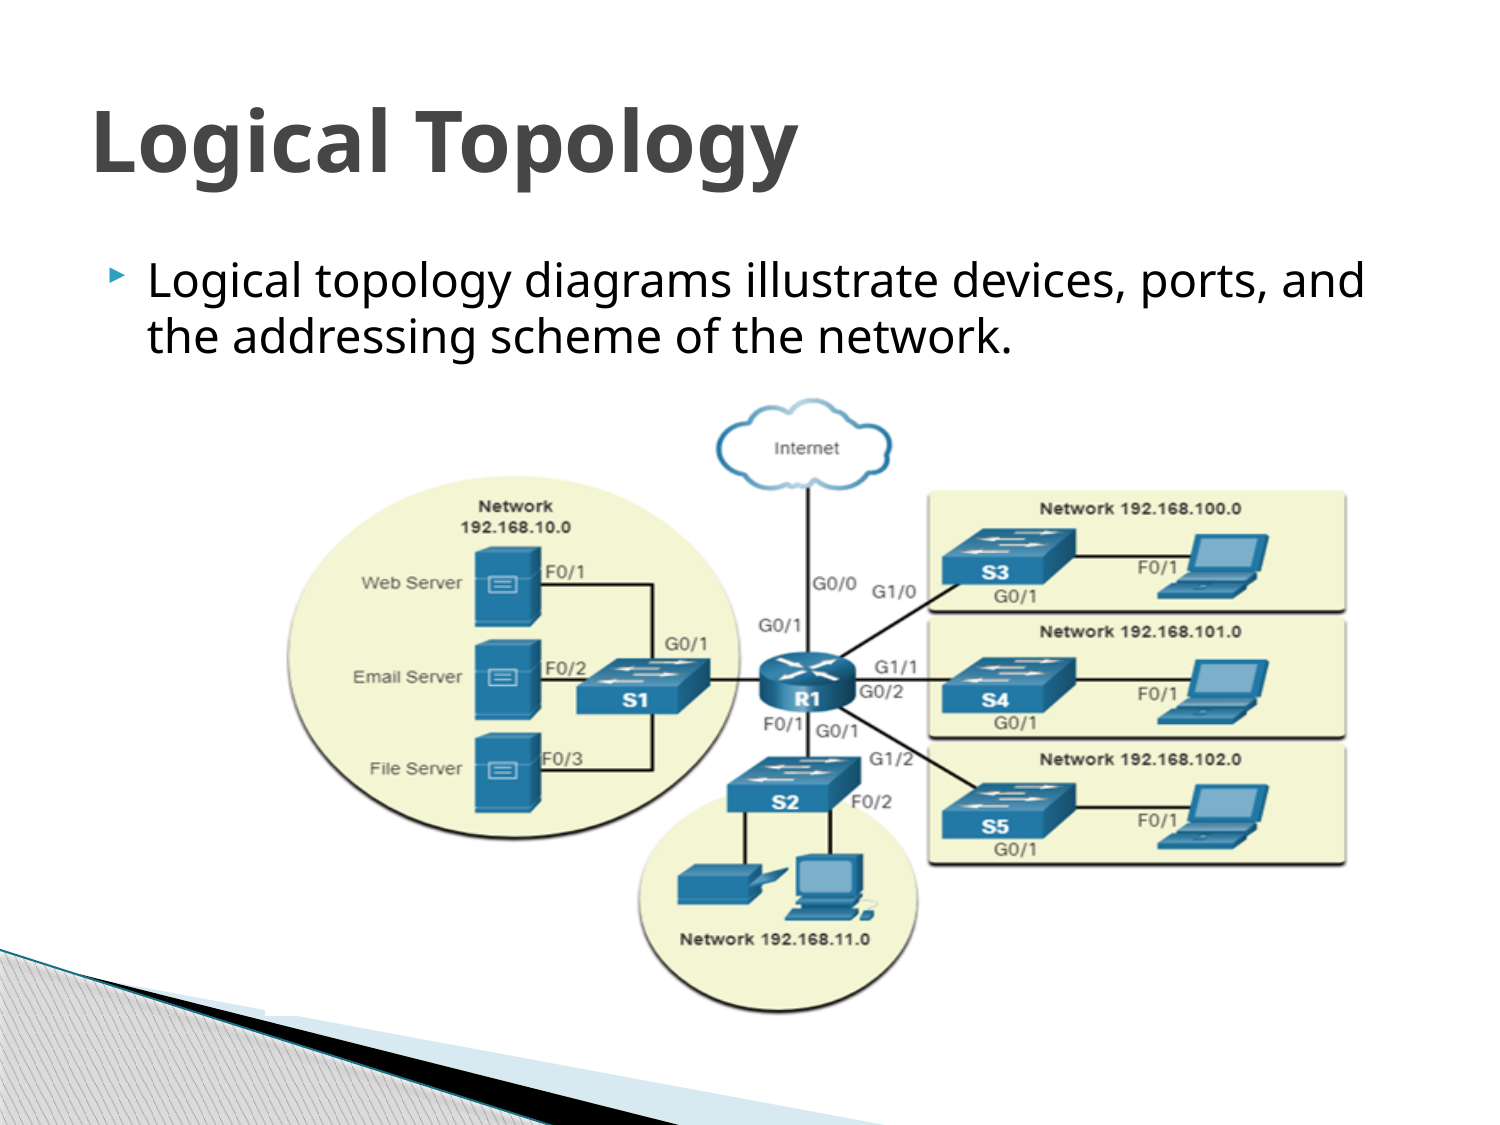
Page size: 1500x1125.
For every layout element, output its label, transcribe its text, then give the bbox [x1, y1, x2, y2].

title Logical Topology [75, 45, 1425, 233]
list Logical topology diagrams illustrate devices, ports, and the addressing scheme of the network. [75, 243, 1425, 374]
picture [265, 373, 1365, 1016]
